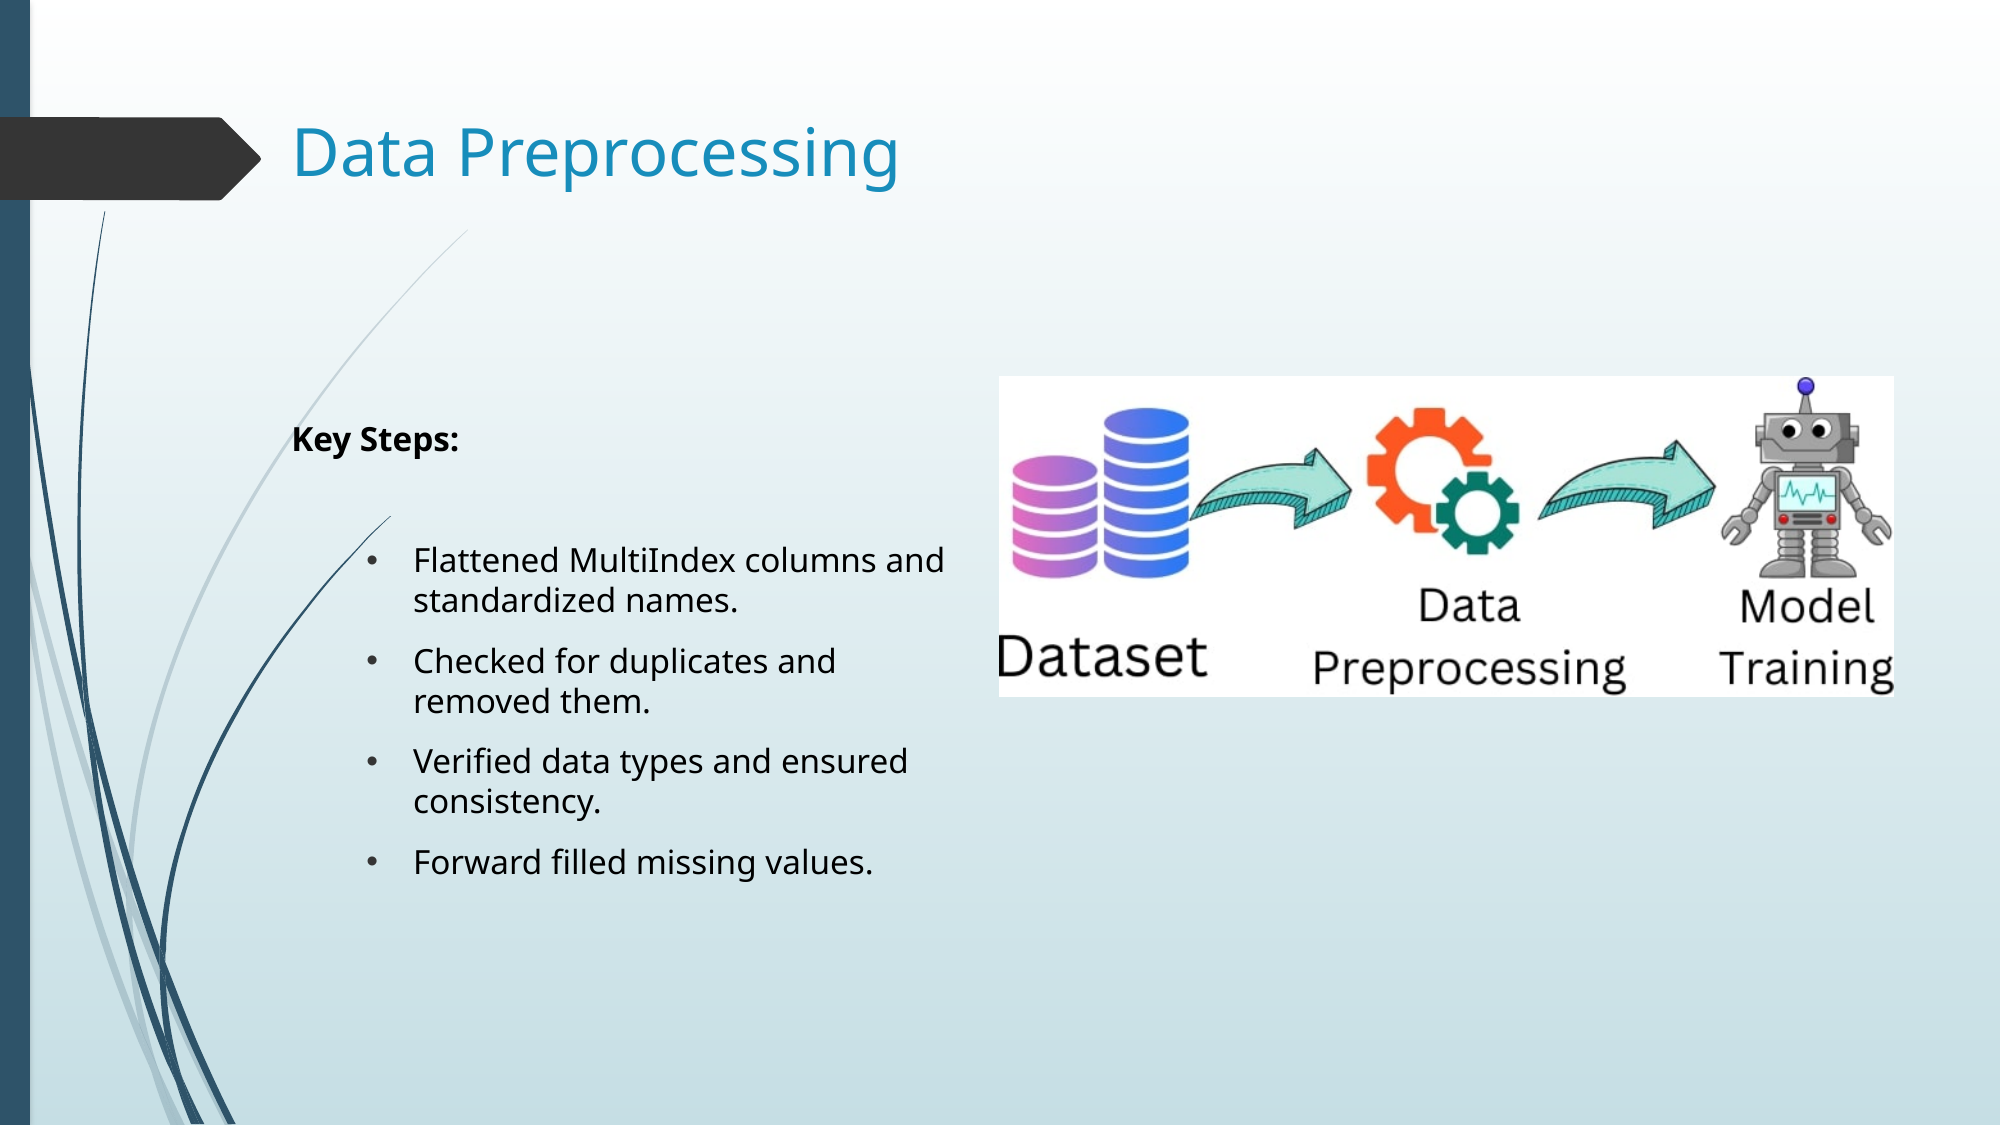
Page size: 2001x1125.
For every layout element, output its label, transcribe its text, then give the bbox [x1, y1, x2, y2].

title Data Preprocessing [276, 102, 956, 313]
picture [999, 376, 1894, 697]
list Key Steps: Flattened MultiIndex columns and standardized names. Checked for duplicates and removed them. Verified data types and ensured consistency. Forward filled missing values. [276, 350, 974, 990]
